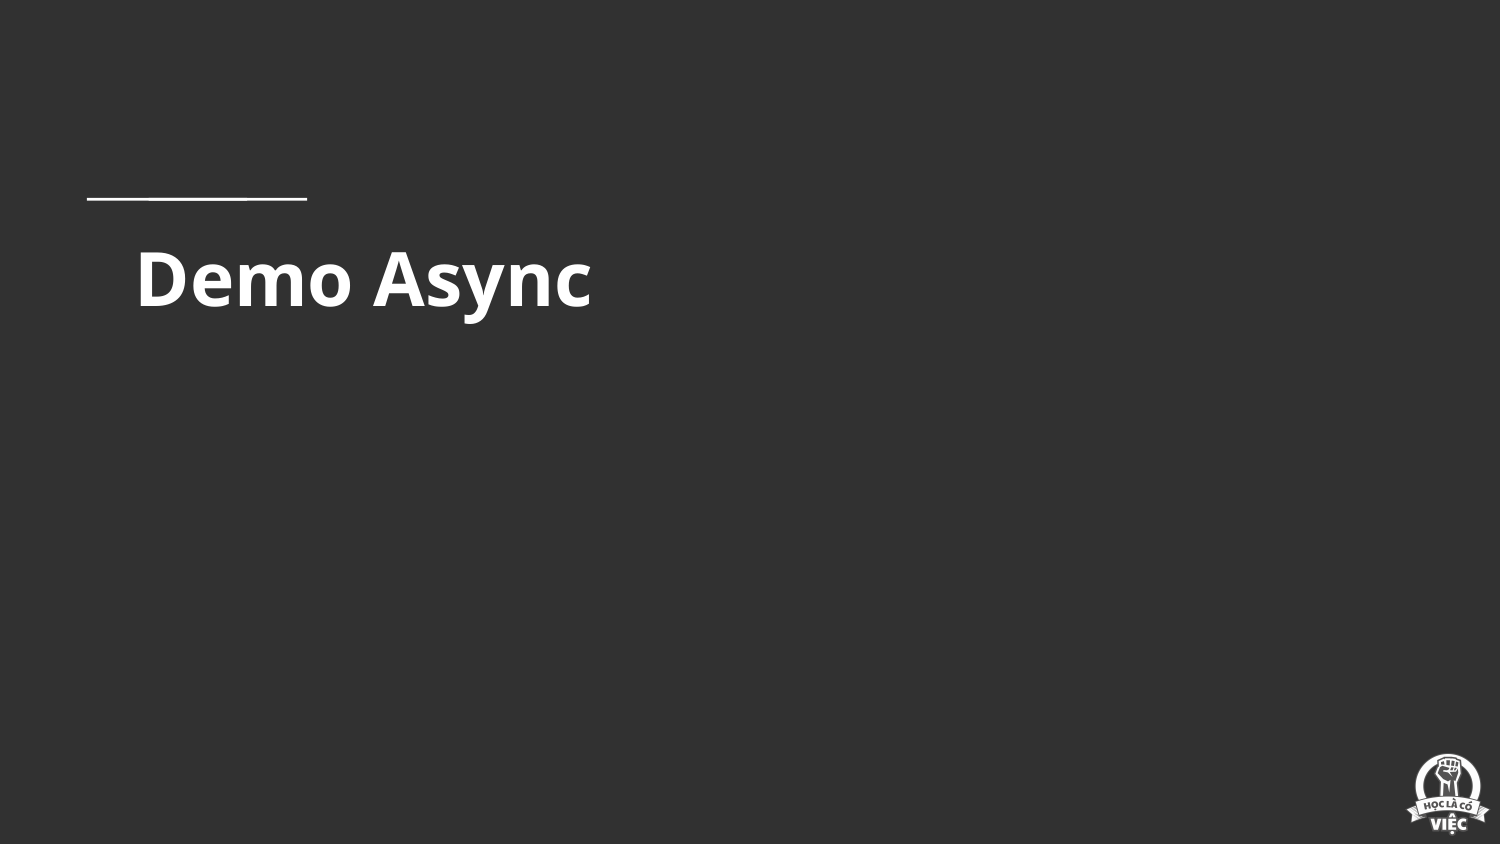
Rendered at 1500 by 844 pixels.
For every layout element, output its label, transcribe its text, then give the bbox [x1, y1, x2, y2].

title Demo Async [119, 216, 1381, 466]
picture [1405, 753, 1491, 836]
